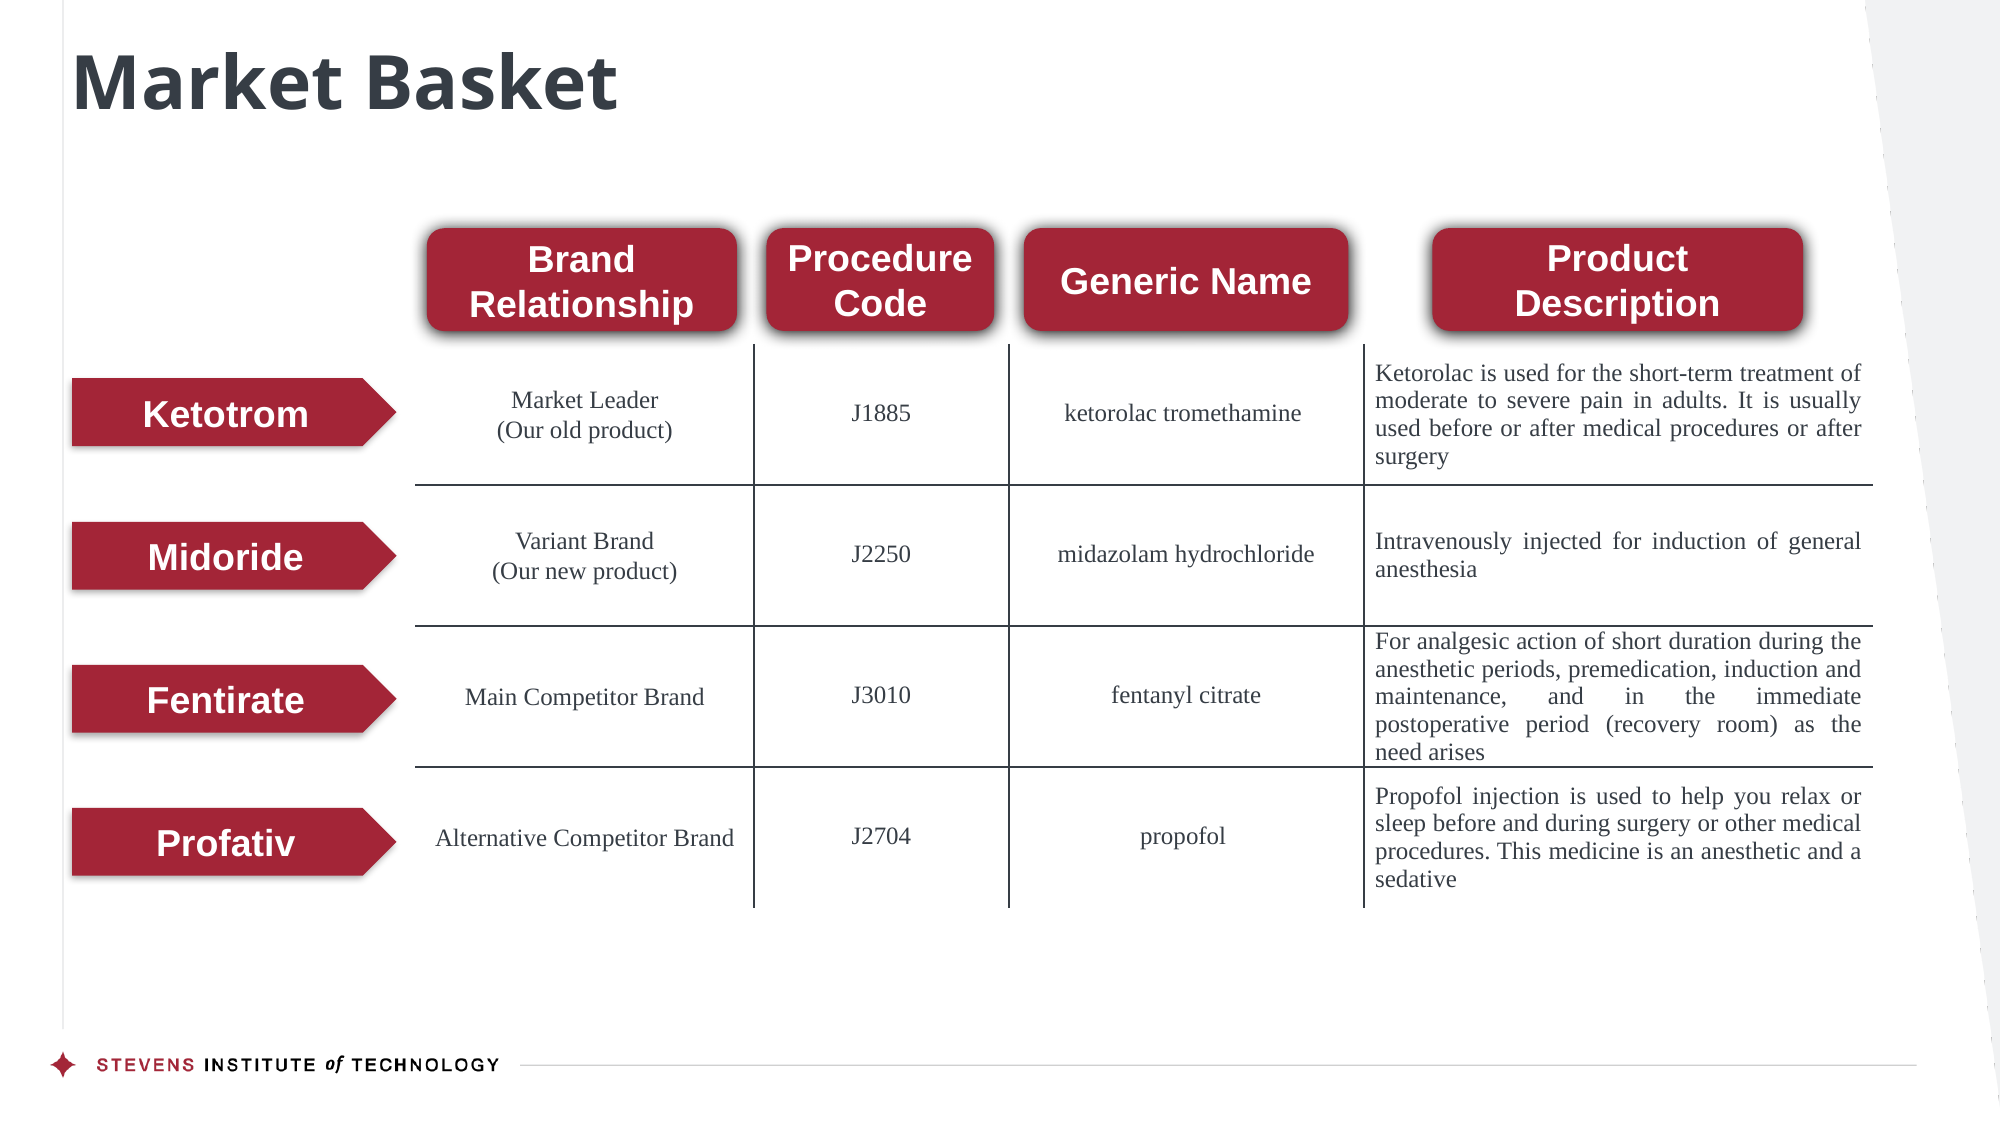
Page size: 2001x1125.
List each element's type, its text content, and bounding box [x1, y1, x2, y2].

table_cell J2250 [755, 486, 1008, 625]
table_header J1885 [755, 344, 1008, 484]
table_cell fentanyl citrate [1010, 627, 1363, 766]
table_cell midazolam hydrochloride [1010, 486, 1363, 625]
table_header Ketorolac is used for the short-term treatment of moderate to severe pain in adults. It is usually used before or after medical procedures or after surgery [1365, 344, 1873, 484]
text_box Generic Name [1022, 226, 1350, 333]
table_cell propofol [1010, 768, 1363, 908]
table_header Market Leader (Our old product) [415, 344, 753, 484]
text_box Ketotrom [70, 376, 399, 448]
table_cell J2704 [755, 768, 1008, 908]
text_box Procedure Code [764, 226, 996, 333]
table_cell Propofol injection is used to help you relax or sleep before and during surgery or other medical procedures. This medicine is an anesthetic and a sedative [1365, 768, 1873, 908]
text_box Brand Relationship [425, 226, 739, 333]
text_box Fentirate [70, 663, 399, 735]
table_header ketorolac tromethamine [1010, 344, 1363, 484]
table_cell Variant Brand (Our new product) [415, 486, 753, 625]
table_cell Main Competitor Brand [415, 627, 753, 766]
title Market Basket [55, 36, 1781, 167]
table_cell Intravenously injected for induction of general anesthesia [1365, 486, 1873, 625]
table_cell J3010 [755, 627, 1008, 766]
text_box Profativ [70, 806, 399, 878]
text_box Midoride [70, 520, 399, 592]
table_cell For analgesic action of short duration during the anesthetic periods, premedication, induction and maintenance, and in the immediate postoperative period (recovery room) as the need arises [1365, 627, 1873, 766]
text_box Product Description [1430, 226, 1805, 333]
table_cell Alternative Competitor Brand [415, 768, 753, 908]
